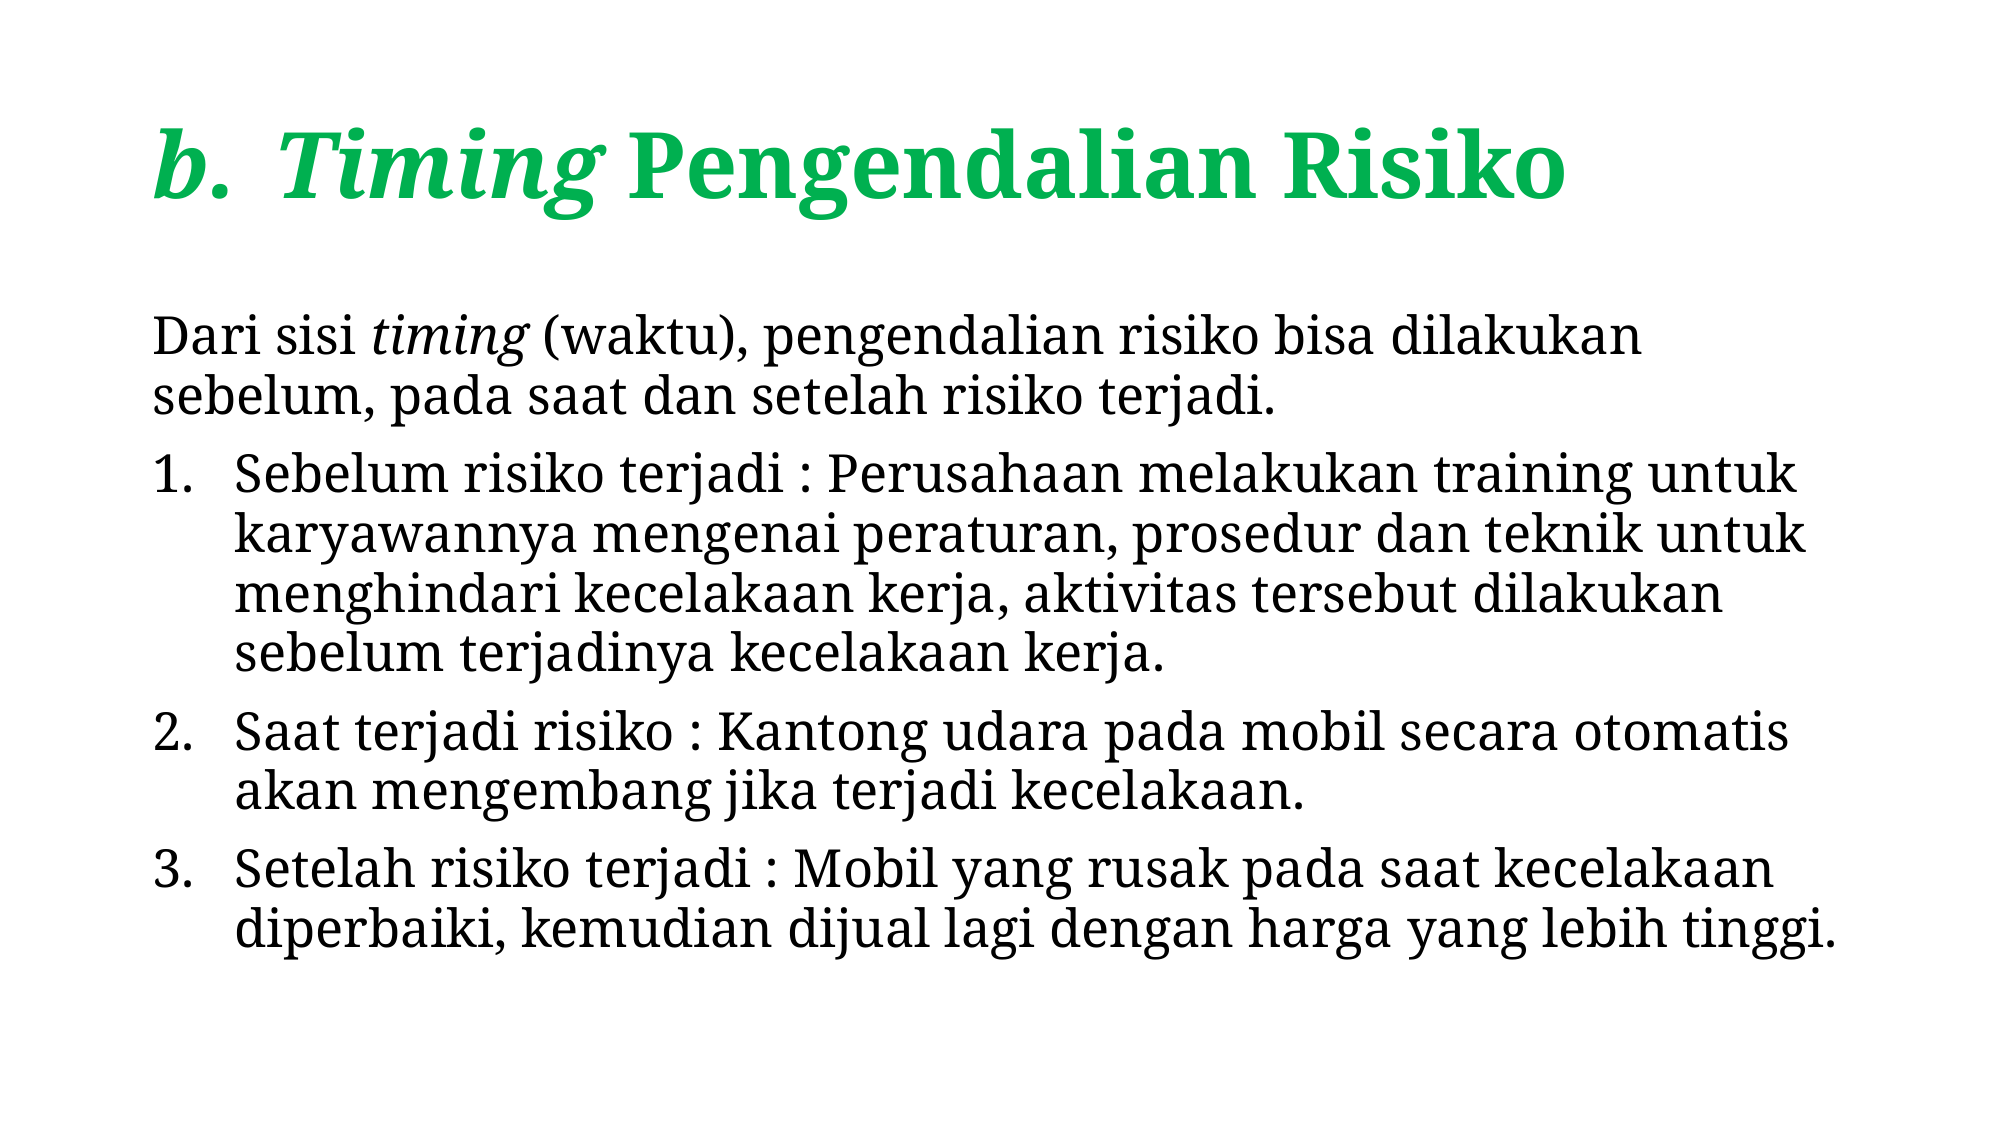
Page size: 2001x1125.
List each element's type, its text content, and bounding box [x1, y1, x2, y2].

list Dari sisi timing (waktu), pengendalian risiko bisa dilakukan sebelum, pada saat dan setelah risiko terjadi. Sebelum risiko terjadi : Perusahaan melakukan training untuk karyawannya mengenai peraturan, prosedur dan teknik untuk menghindari kecelakaan kerja, aktivitas tersebut dilakukan sebelum terjadinya kecelakaan kerja. Saat terjadi risiko : Kantong udara pada mobil secara otomatis akan mengembang jika terjadi kecelakaan. Setelah risiko terjadi : Mobil yang rusak pada saat kecelakaan diperbaiki, kemudian dijual lagi dengan harga yang lebih tinggi. [137, 299, 1863, 1014]
title Timing Pengendalian Risiko [137, 59, 1863, 278]
